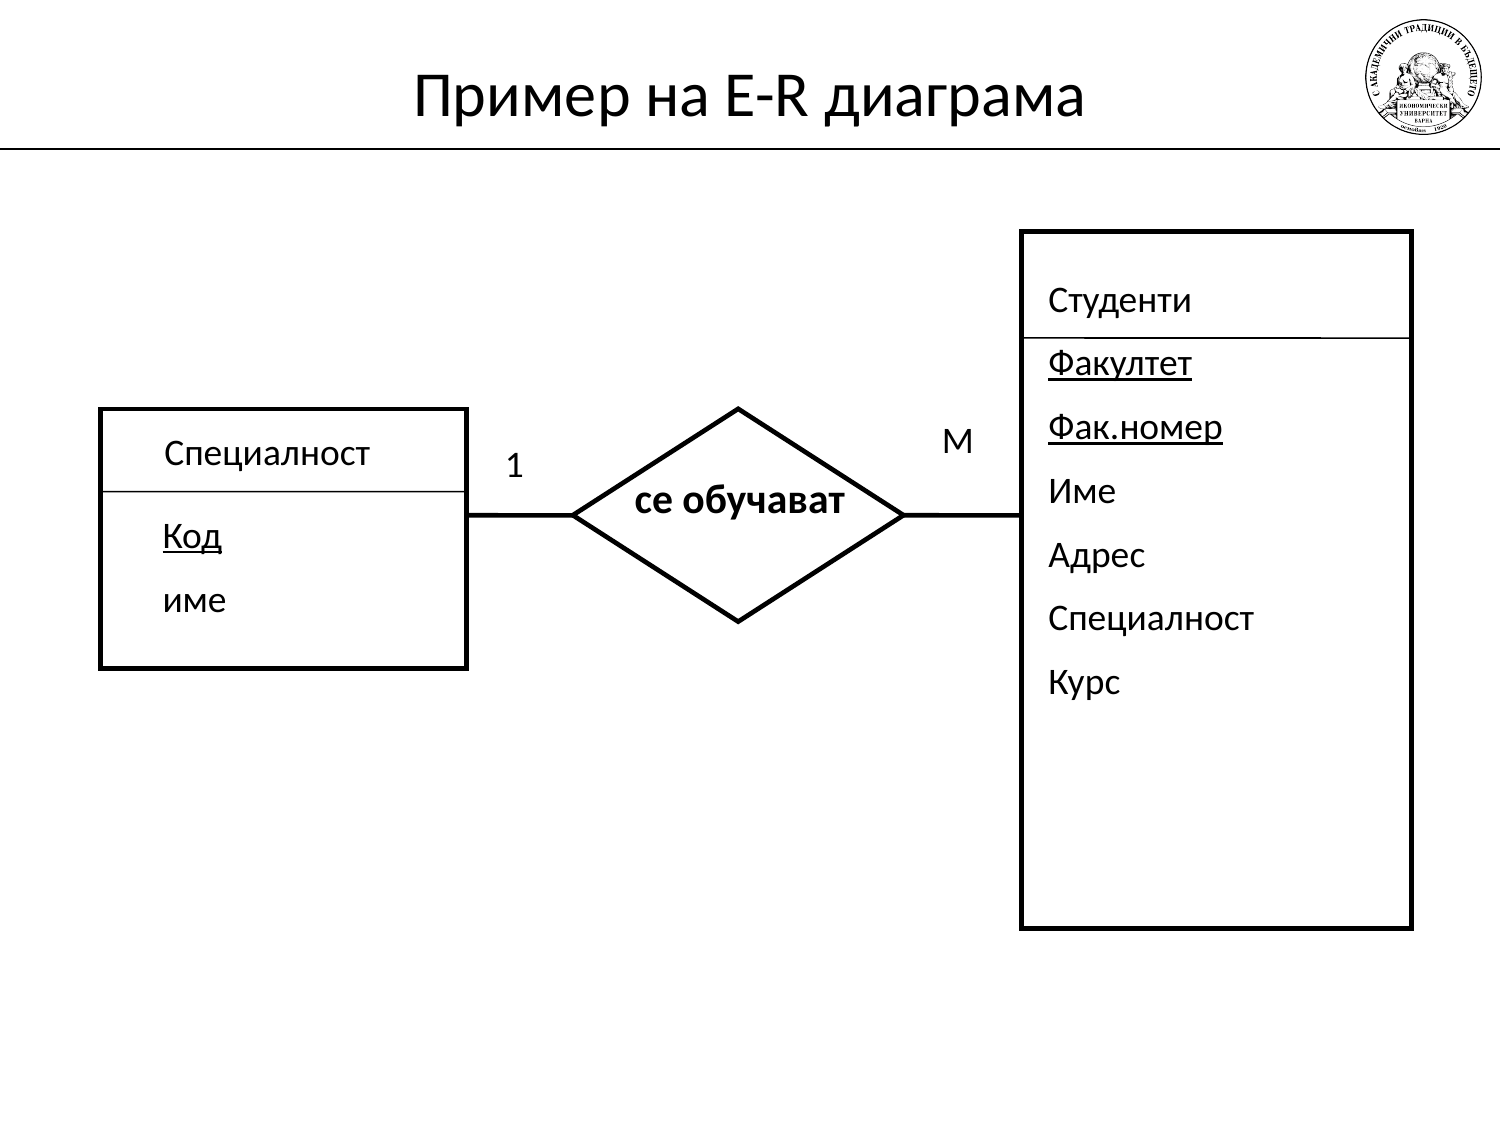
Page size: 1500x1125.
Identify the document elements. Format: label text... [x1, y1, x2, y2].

text_box [1021, 231, 1412, 338]
title Пример на E-R диаграма [74, 44, 1426, 138]
text_box Код име [147, 503, 420, 627]
picture [1365, 19, 1482, 135]
text_box [100, 492, 467, 669]
text_box се обучават [619, 464, 861, 530]
text_box 1 [490, 432, 526, 493]
text_box [100, 408, 467, 491]
text_box [652, 408, 824, 464]
text_box Специалност [149, 420, 394, 481]
text_box [1021, 338, 1412, 929]
text_box Студенти Факултет Фак.номер Име Адрес Специалност Курс [1033, 267, 1400, 710]
text_box M [927, 408, 999, 469]
text_box [573, 485, 904, 622]
